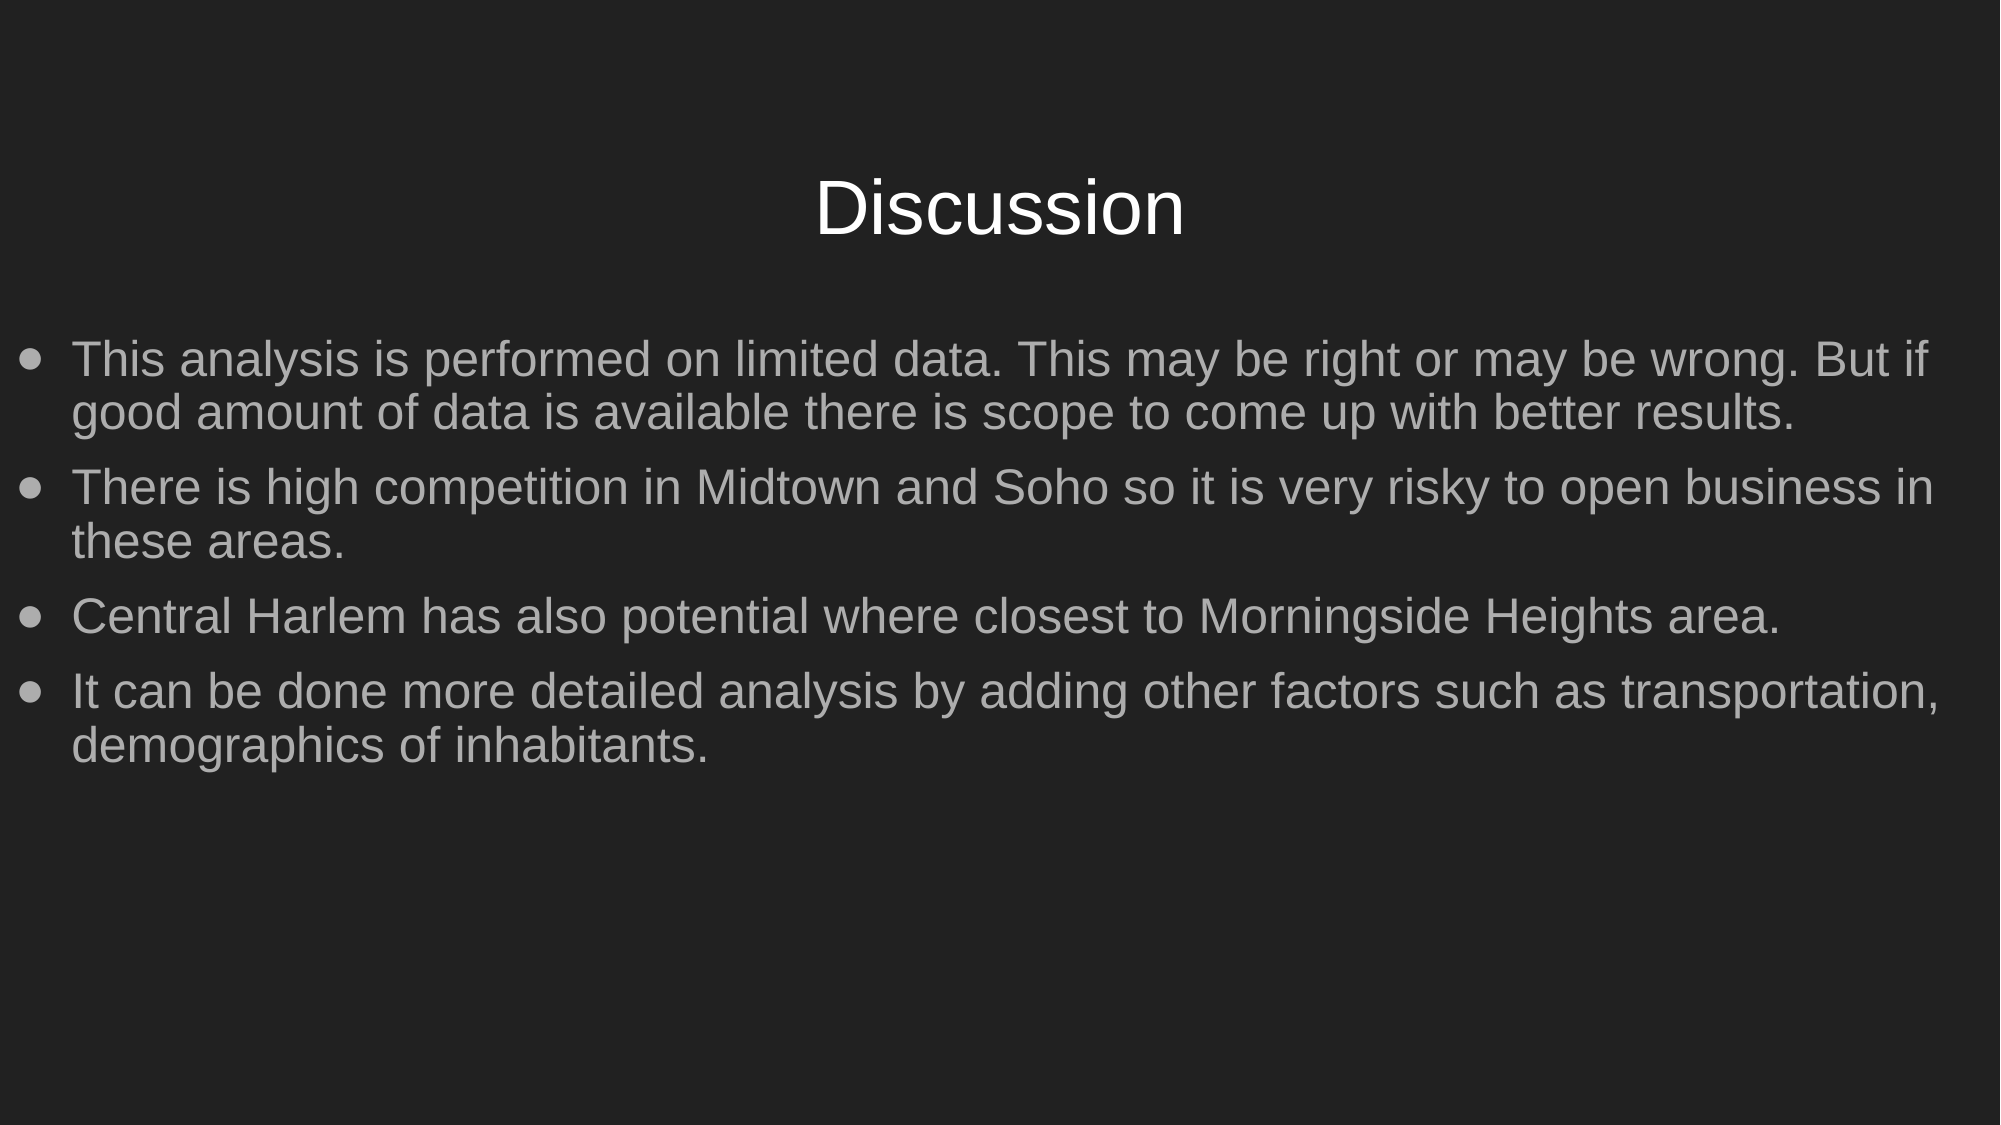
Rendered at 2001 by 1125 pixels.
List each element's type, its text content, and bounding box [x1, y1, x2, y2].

list This analysis is performed on limited data. This may be right or may be wrong. But if good amount of data is available there is scope to come up with better results. There is high competition in Midtown and Soho so it is very risky to open business in these areas. Central Harlem has also potential where closest to Morningside Heights area. It can be done more detailed analysis by adding other factors such as transportation, demographics of inhabitants. [0, 325, 2000, 922]
title Discussion [0, 146, 2000, 263]
